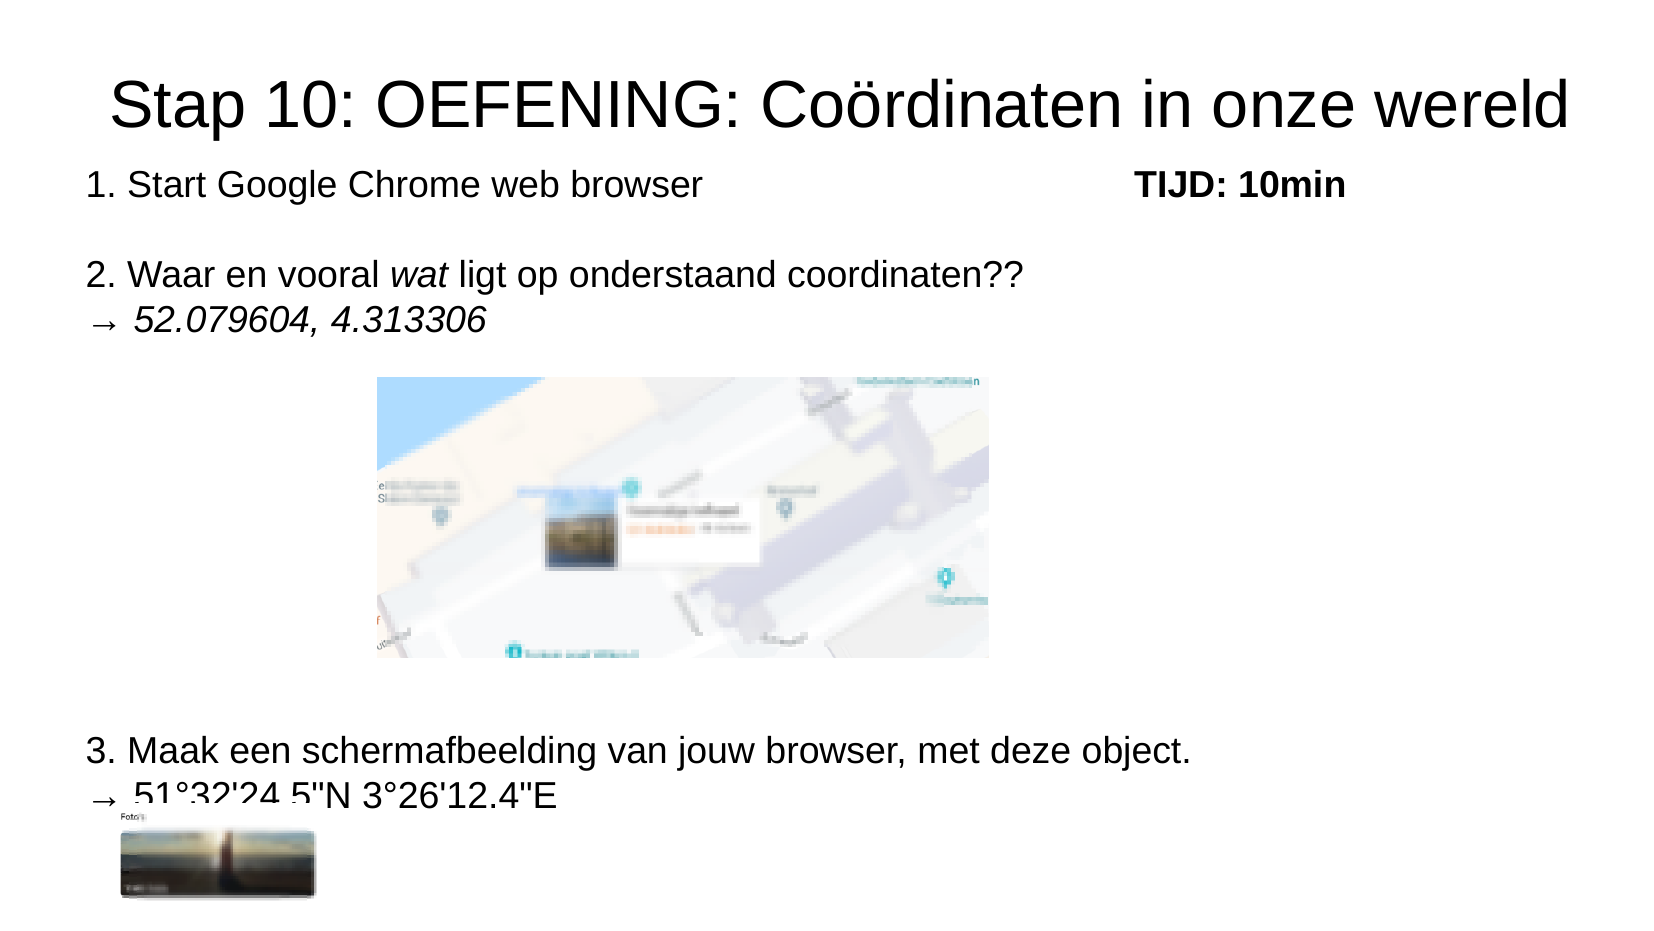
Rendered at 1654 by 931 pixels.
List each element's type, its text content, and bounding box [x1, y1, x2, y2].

text_box 1. Start Google Chrome web browser TIJD: 10min 2. Waar en vooral wat ligt op onderstaand coordinaten?? → 52.079604, 4.313306 [70, 153, 1382, 393]
picture [117, 802, 320, 910]
text_box Stap 10: OEFENING: Coördinaten in onze wereld [94, 53, 1654, 149]
picture [377, 377, 990, 658]
text_box 3. Maak een schermafbeelding van jouw browser, met deze object. → 51°32'24.5"N 3°26'12.4"E [70, 674, 1465, 824]
